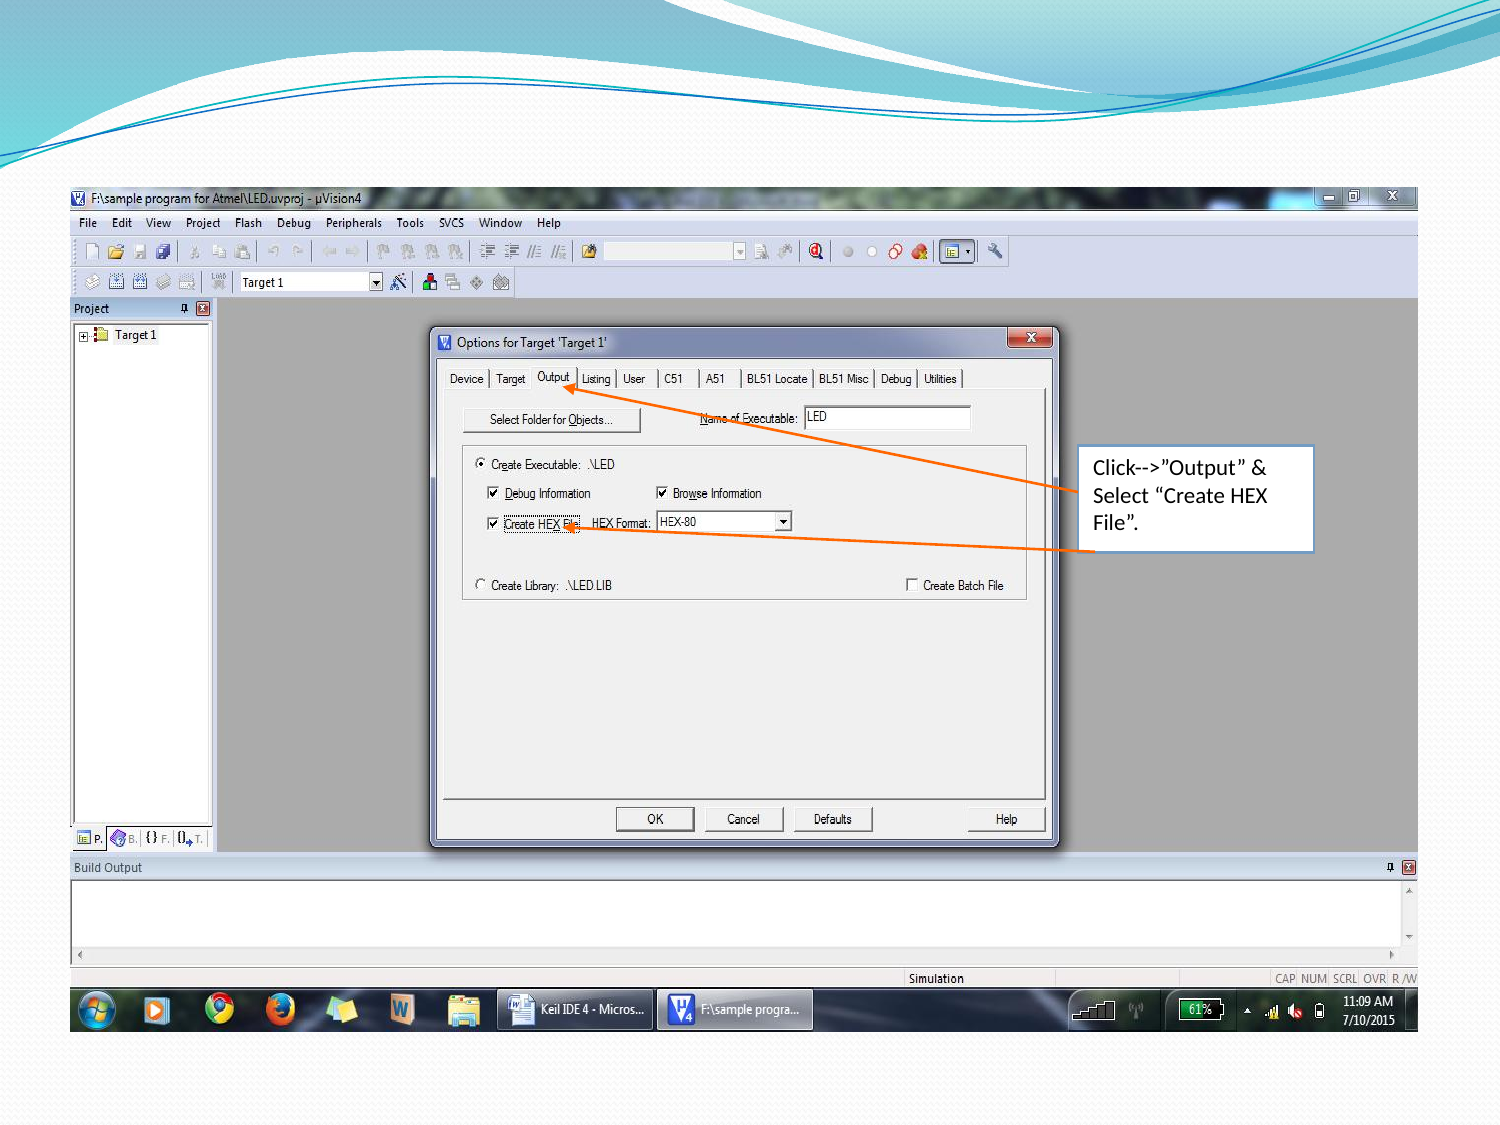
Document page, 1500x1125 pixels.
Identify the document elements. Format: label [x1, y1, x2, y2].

picture [70, 187, 1419, 1032]
